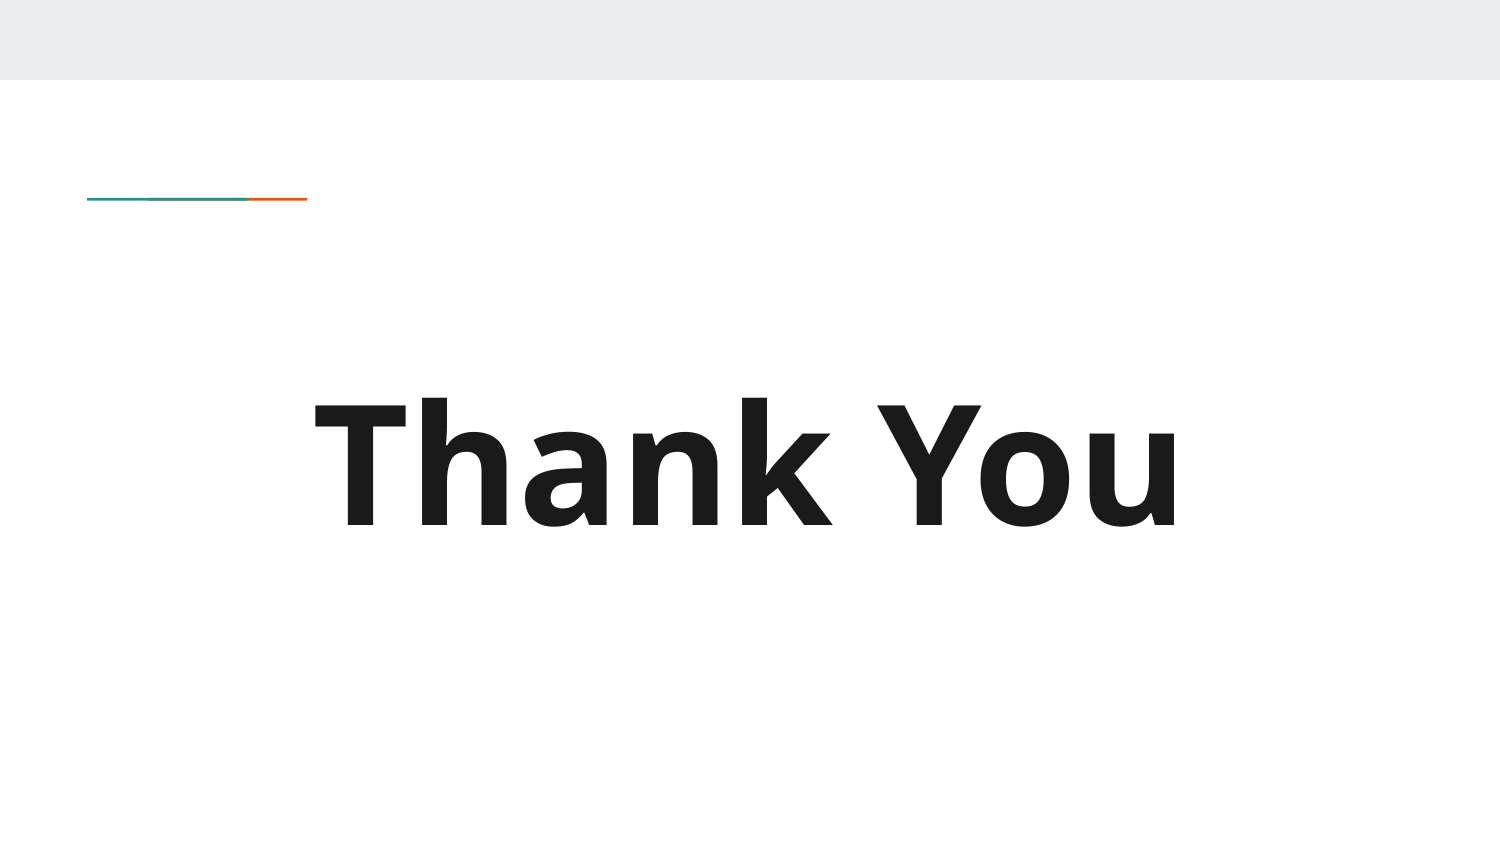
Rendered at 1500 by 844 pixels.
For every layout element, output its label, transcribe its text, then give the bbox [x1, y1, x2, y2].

title Thank You [119, 342, 1381, 605]
